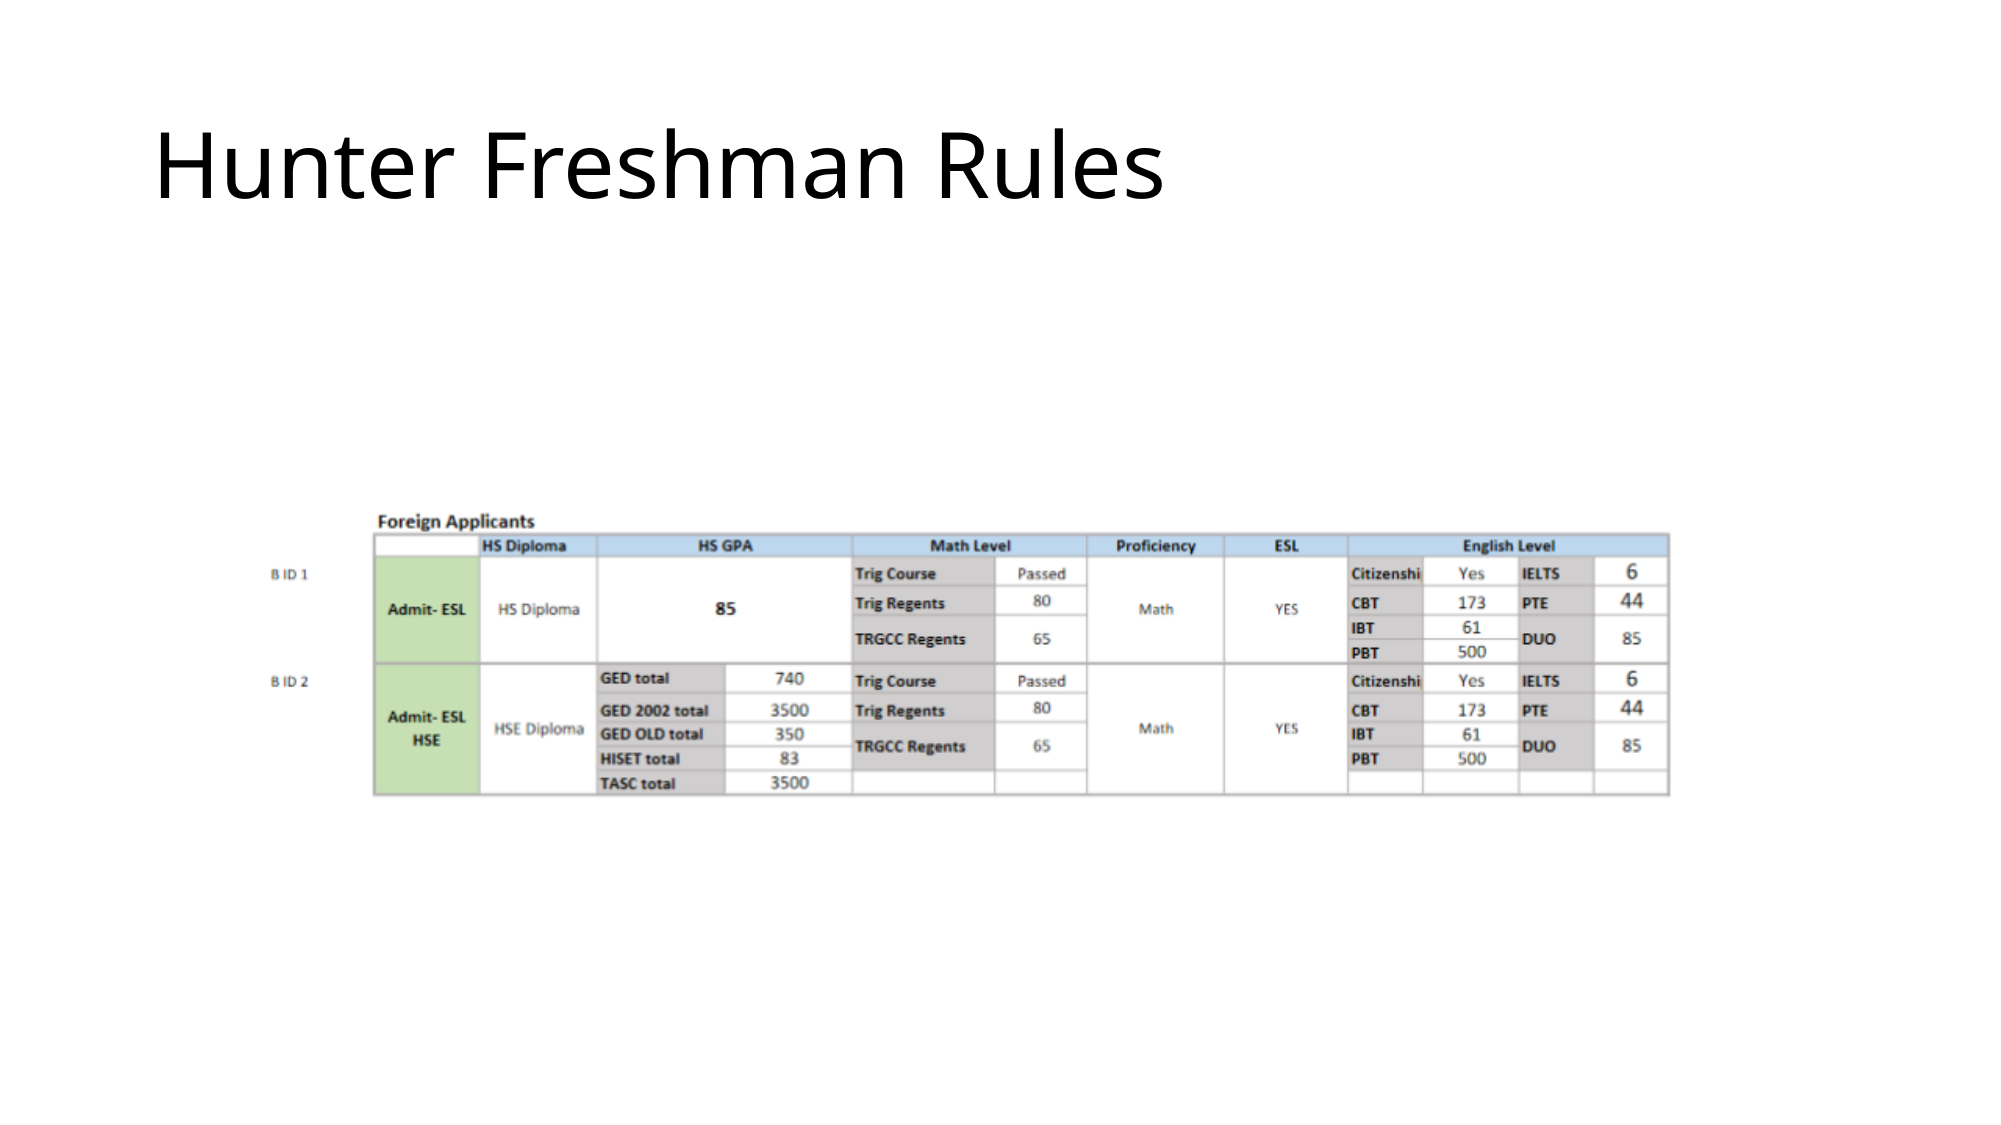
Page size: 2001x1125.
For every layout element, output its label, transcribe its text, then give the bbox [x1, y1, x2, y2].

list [267, 477, 1733, 836]
title Hunter Freshman Rules [137, 59, 1863, 278]
